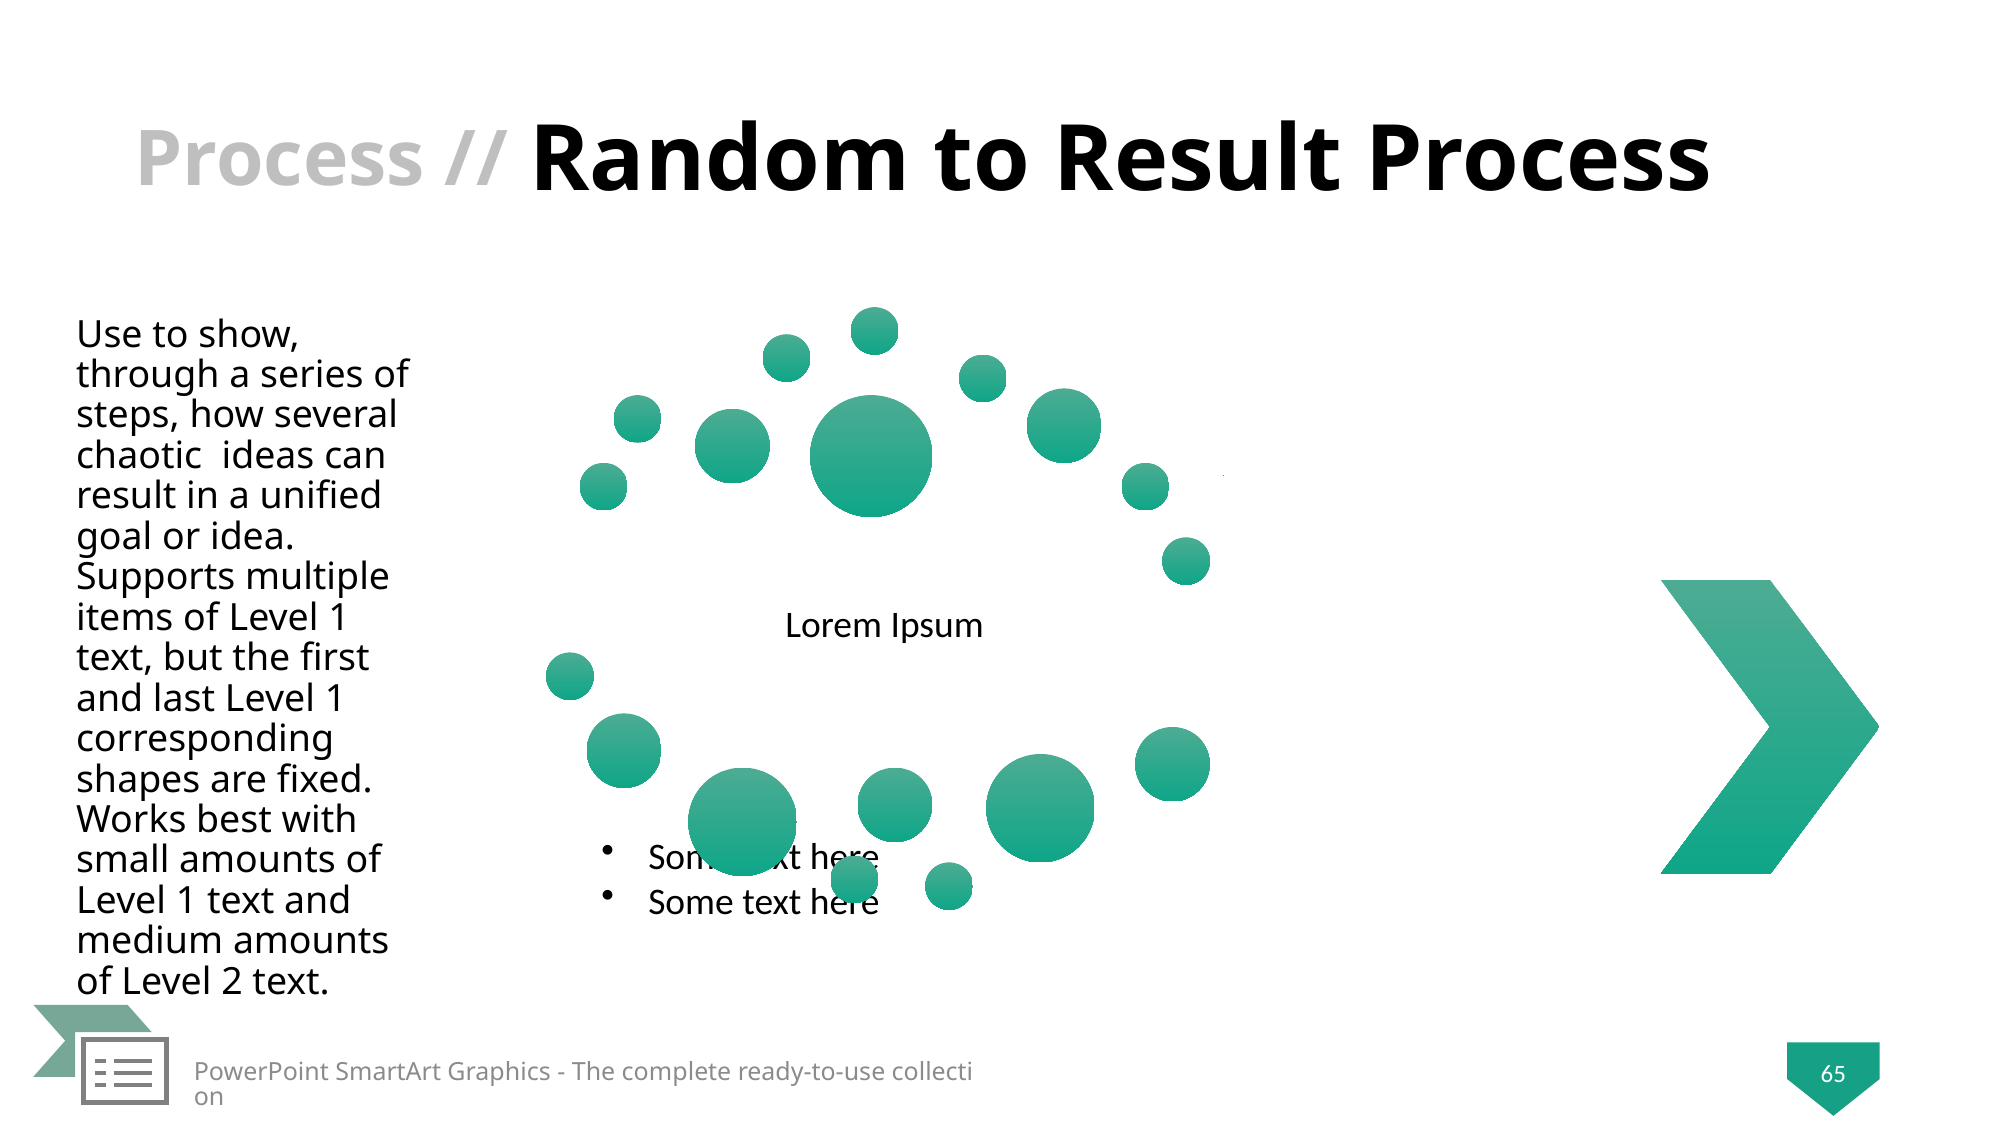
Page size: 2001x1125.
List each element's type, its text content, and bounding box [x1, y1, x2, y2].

footer PowerPoint SmartArt Graphics - The complete ready-to-use collection [178, 1042, 1004, 1103]
title Random to Result Process [514, 52, 1863, 270]
list Use to show, through a series of steps, how several chaotic ideas can result in a unified goal or idea. Supports multiple items of Level 1 text, but the first and last Level 1 corresponding shapes are fixed. Works best with small amounts of Level 1 text and medium amounts of Level 2 text. [60, 307, 450, 1010]
slide_number 65 [1787, 1042, 1880, 1103]
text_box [546, 307, 1880, 1007]
